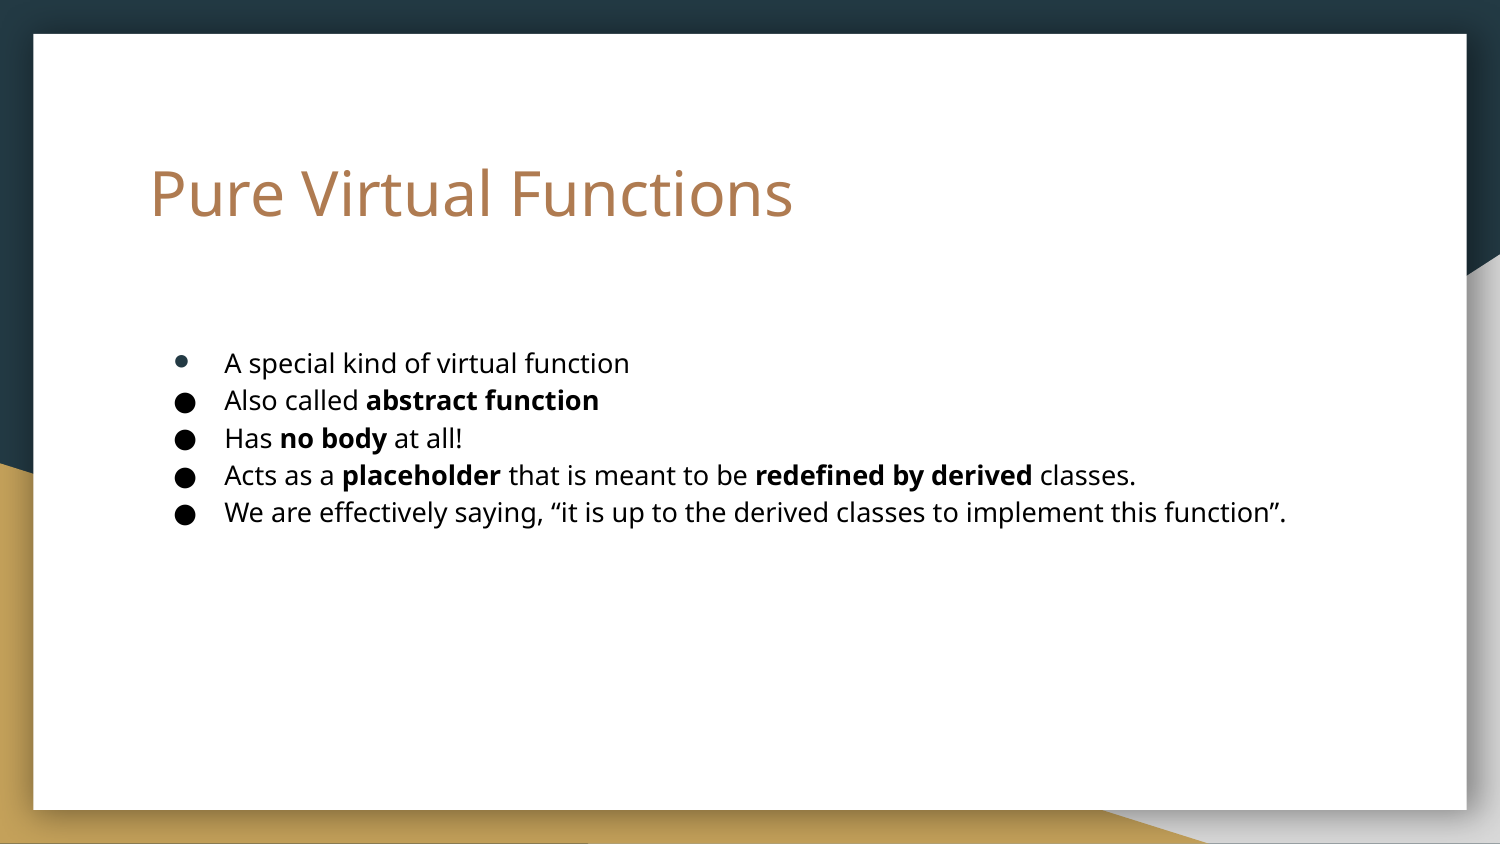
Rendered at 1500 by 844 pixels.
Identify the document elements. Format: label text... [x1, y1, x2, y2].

title Pure Virtual Functions [134, 138, 1366, 296]
list A special kind of virtual function Also called abstract function Has no body at all! Acts as a placeholder that is meant to be redefined by derived classes. We are effectively saying, “it is up to the derived classes to implement this function”. [134, 326, 1455, 729]
